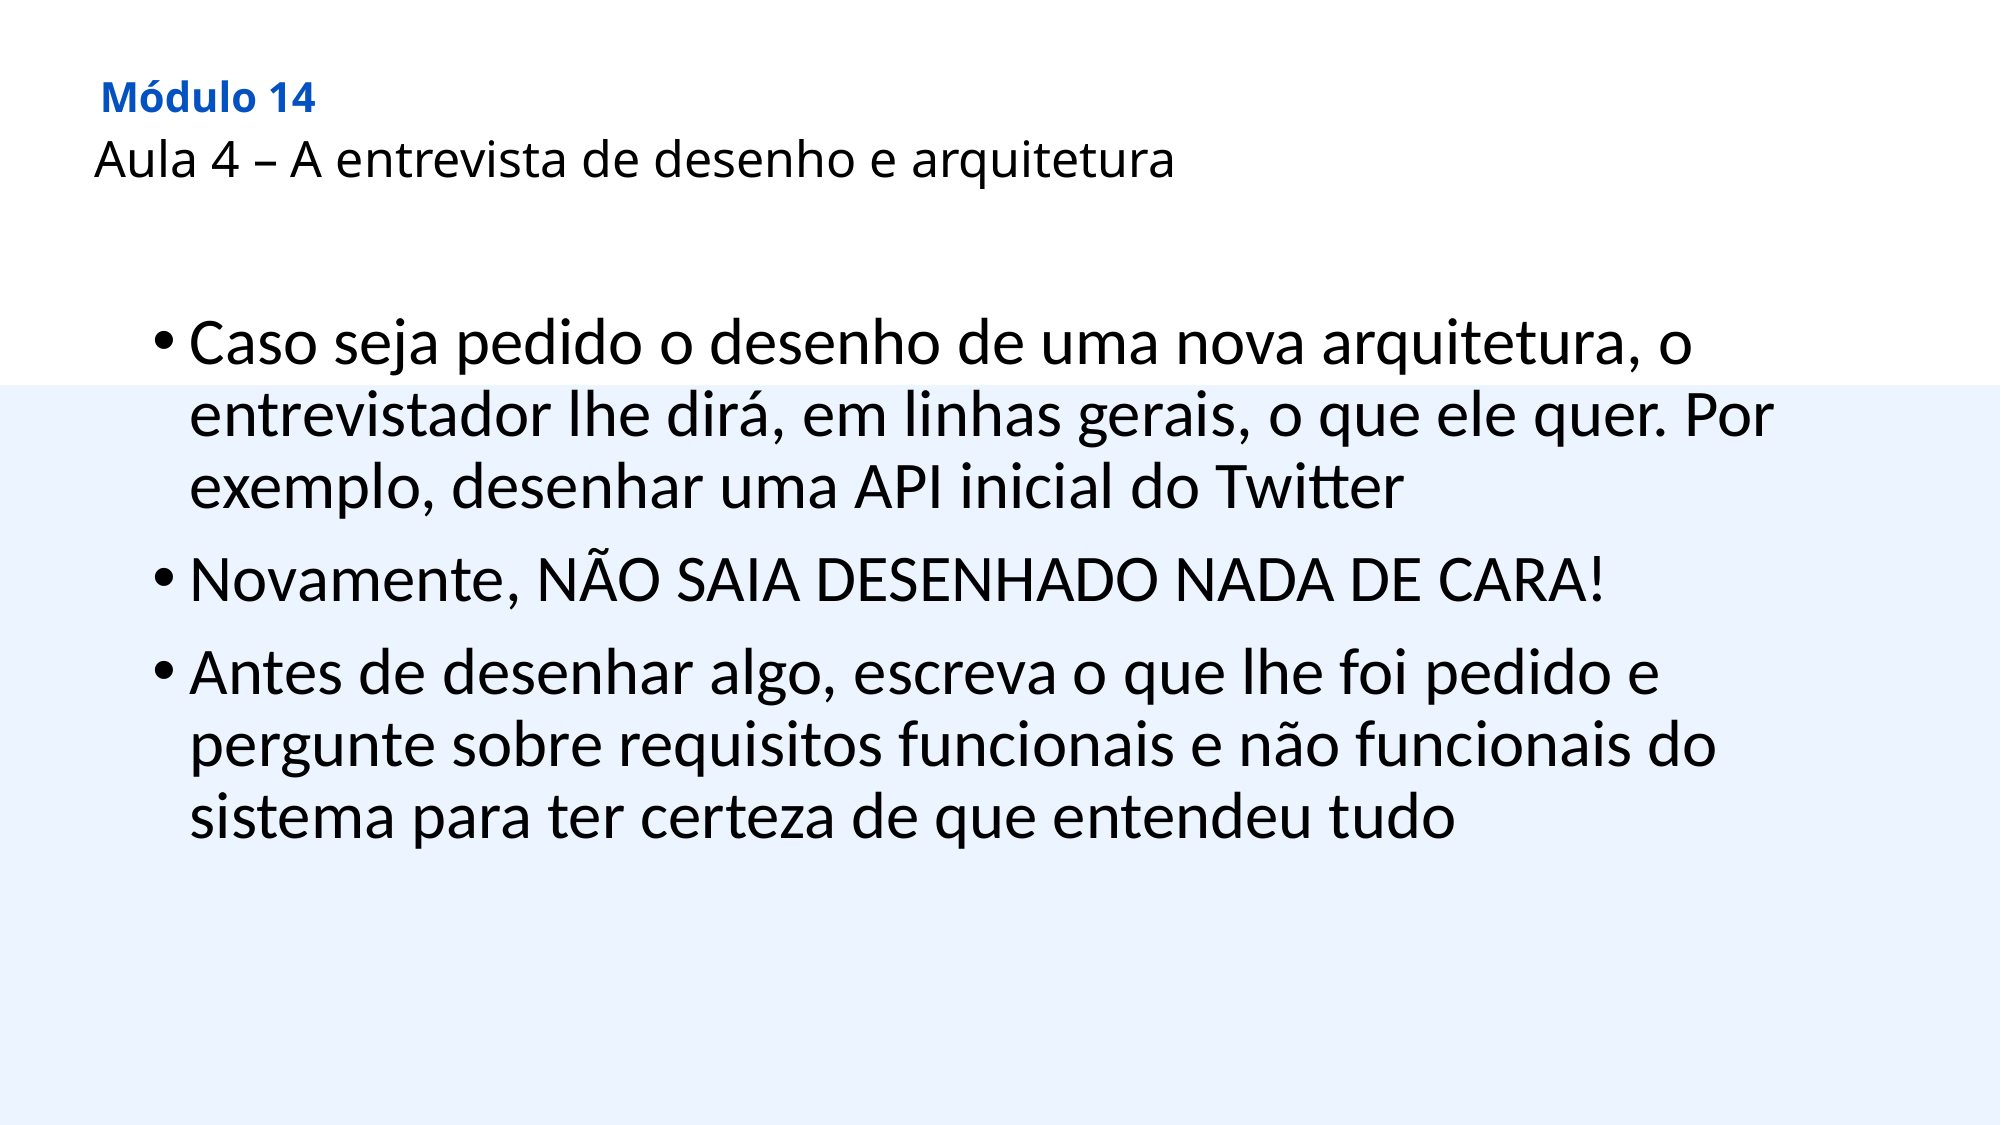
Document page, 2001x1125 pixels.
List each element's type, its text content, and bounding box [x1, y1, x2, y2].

text_box Módulo 14 [84, 63, 637, 128]
text_box [0, 384, 2000, 1125]
list Caso seja pedido o desenho de uma nova arquitetura, o entrevistador lhe dirá, em linhas gerais, o que ele quer. Por exemplo, desenhar uma API inicial do Twitter Novamente, NÃO SAIA DESENHADO NADA DE CARA! Antes de desenhar algo, escreva o que lhe foi pedido e pergunte sobre requisitos funcionais e não funcionais do sistema para ter certeza de que entendeu tudo [137, 299, 1806, 1014]
text_box Aula 4 – A entrevista de desenho e arquitetura [79, 119, 1242, 195]
